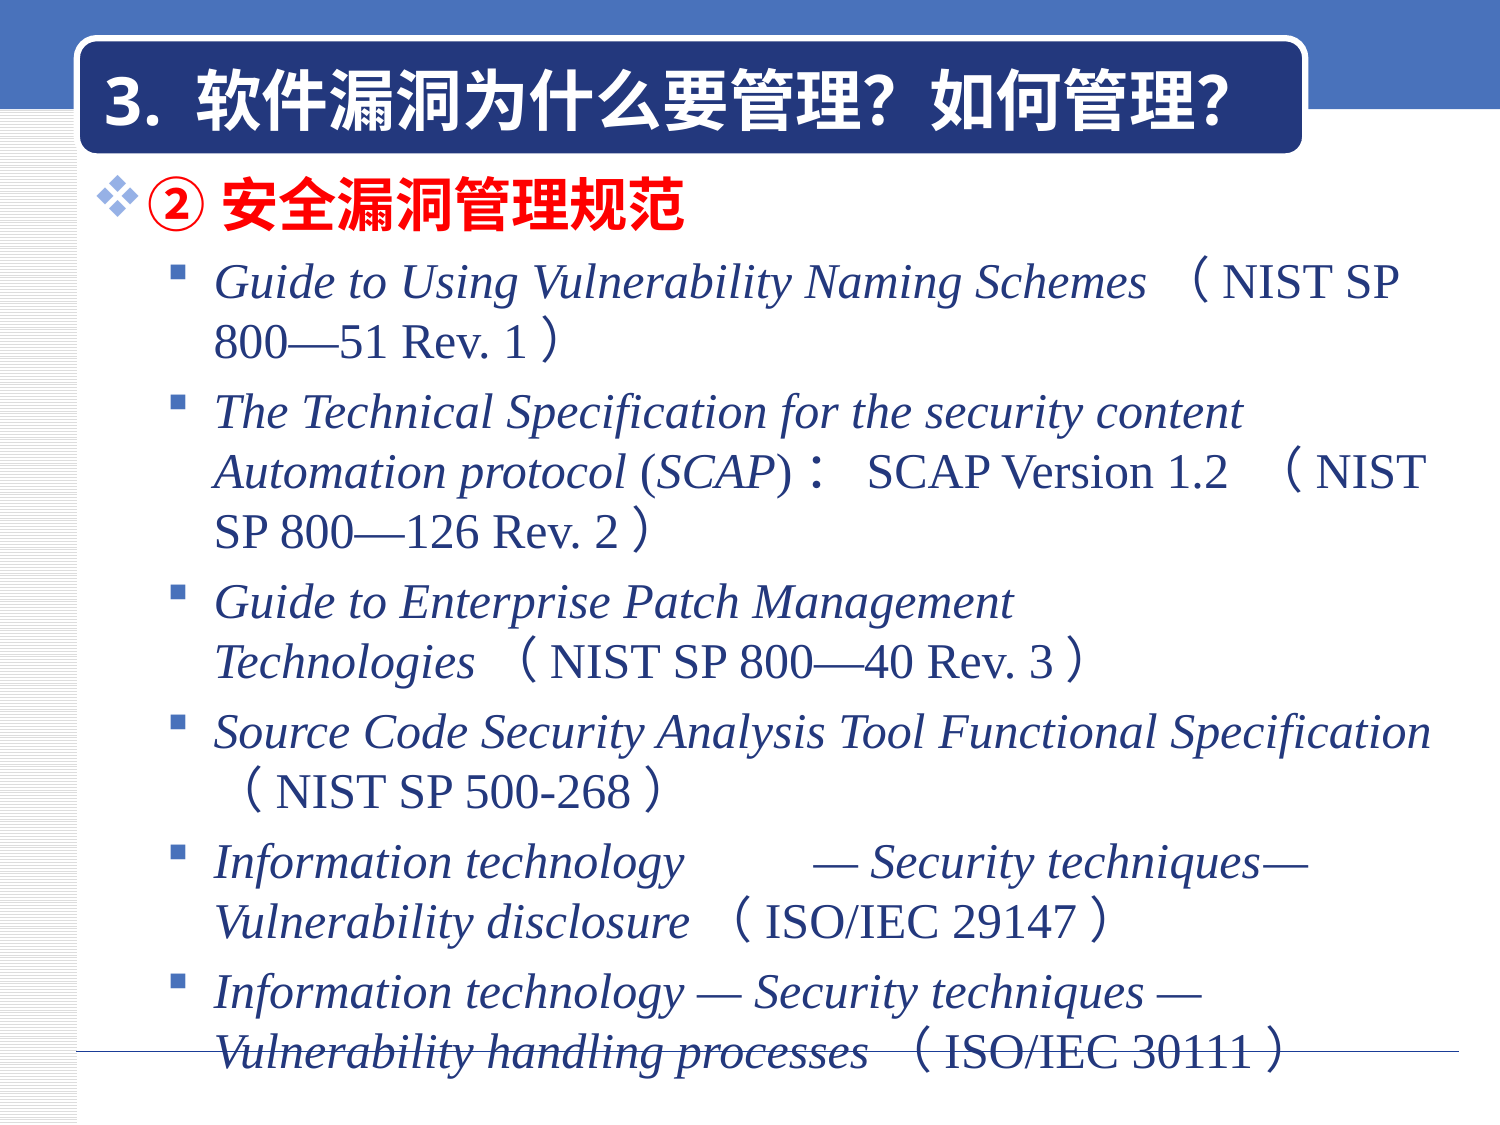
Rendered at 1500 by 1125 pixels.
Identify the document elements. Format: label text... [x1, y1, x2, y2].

title 3. 软件漏洞为什么要管理？如何管理？ [89, 52, 1317, 145]
list ②安全漏洞管理规范 Guide to Using Vulnerability Naming Schemes（NIST SP 800—51 Rev. 1） The Technical Specification for the security content Automation protocol (SCAP)：SCAP Version 1.2 （NIST SP 800—126 Rev. 2） Guide to Enterprise Patch Management Technologies（NIST SP 800—40 Rev. 3） Source Code Security Analysis Tool Functional Specification （NIST SP 500-268） Information technology — Security techniques —Vulnerability disclosure（ISO/IEC 29147） Information technology — Security techniques — Vulnerability handling processes（ISO/IEC 30111） [76, 160, 1473, 908]
